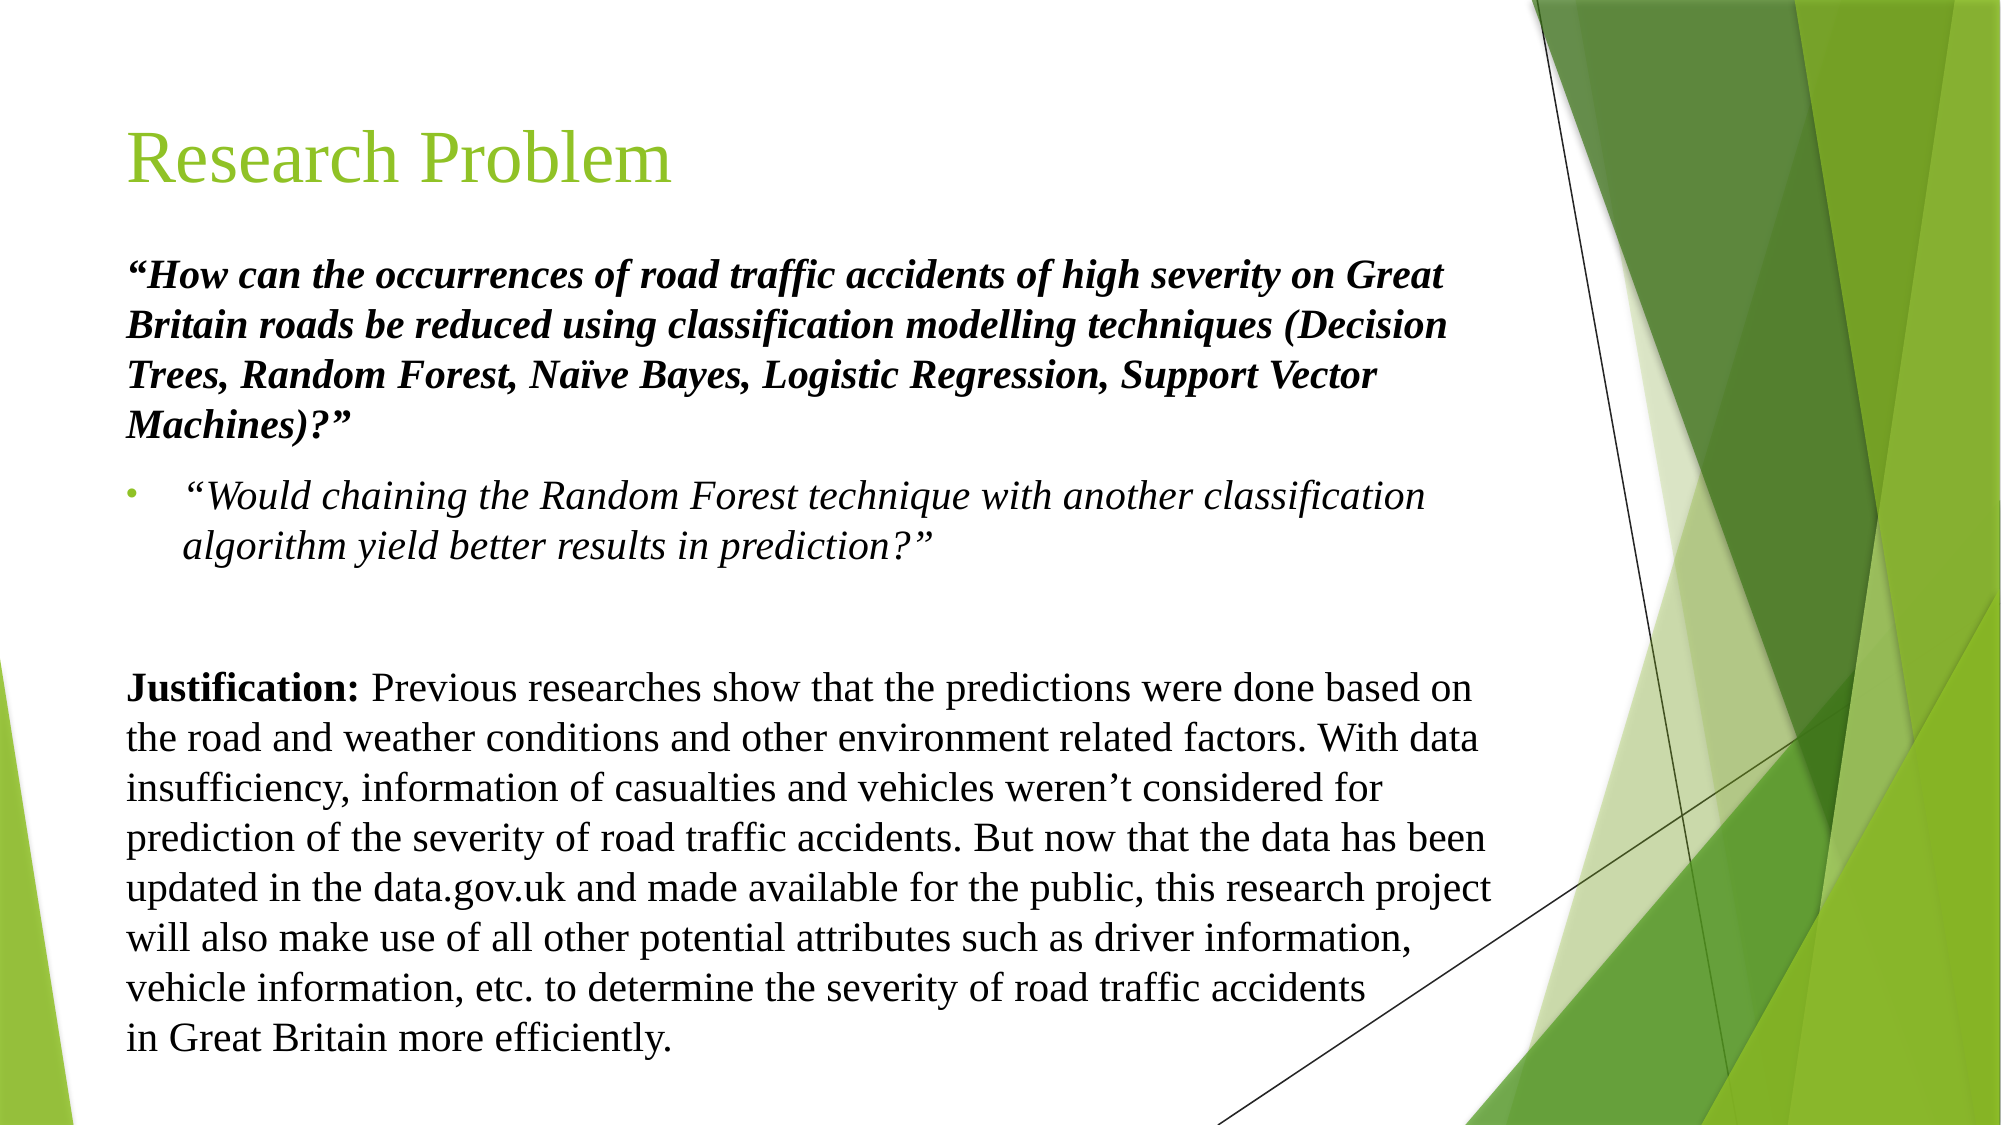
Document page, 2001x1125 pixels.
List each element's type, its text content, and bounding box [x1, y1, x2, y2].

title Research Problem [111, 99, 1522, 206]
text_box “How can the occurrences of road traffic accidents of high severity on Great Britain roads be reduced using classification modelling techniques (Decision Trees, Random Forest, Naïve Bayes, Logistic Regression, Support Vector Machines)?” “Would chaining the Random Forest technique with another classification algorithm yield better results in prediction?” Justification: Previous researches show that the predictions were done based on the road and weather conditions and other environment related factors. With data insufficiency, information of casualties and vehicles weren’t considered for prediction of the severity of road traffic accidents. But now that the data has been updated in the data.gov.uk and made available for the public, this research project will also make use of all other potential attributes such as driver information, vehicle information, etc. to determine the severity of road traffic accidents in Great Britain more efficiently. [111, 239, 1522, 1068]
